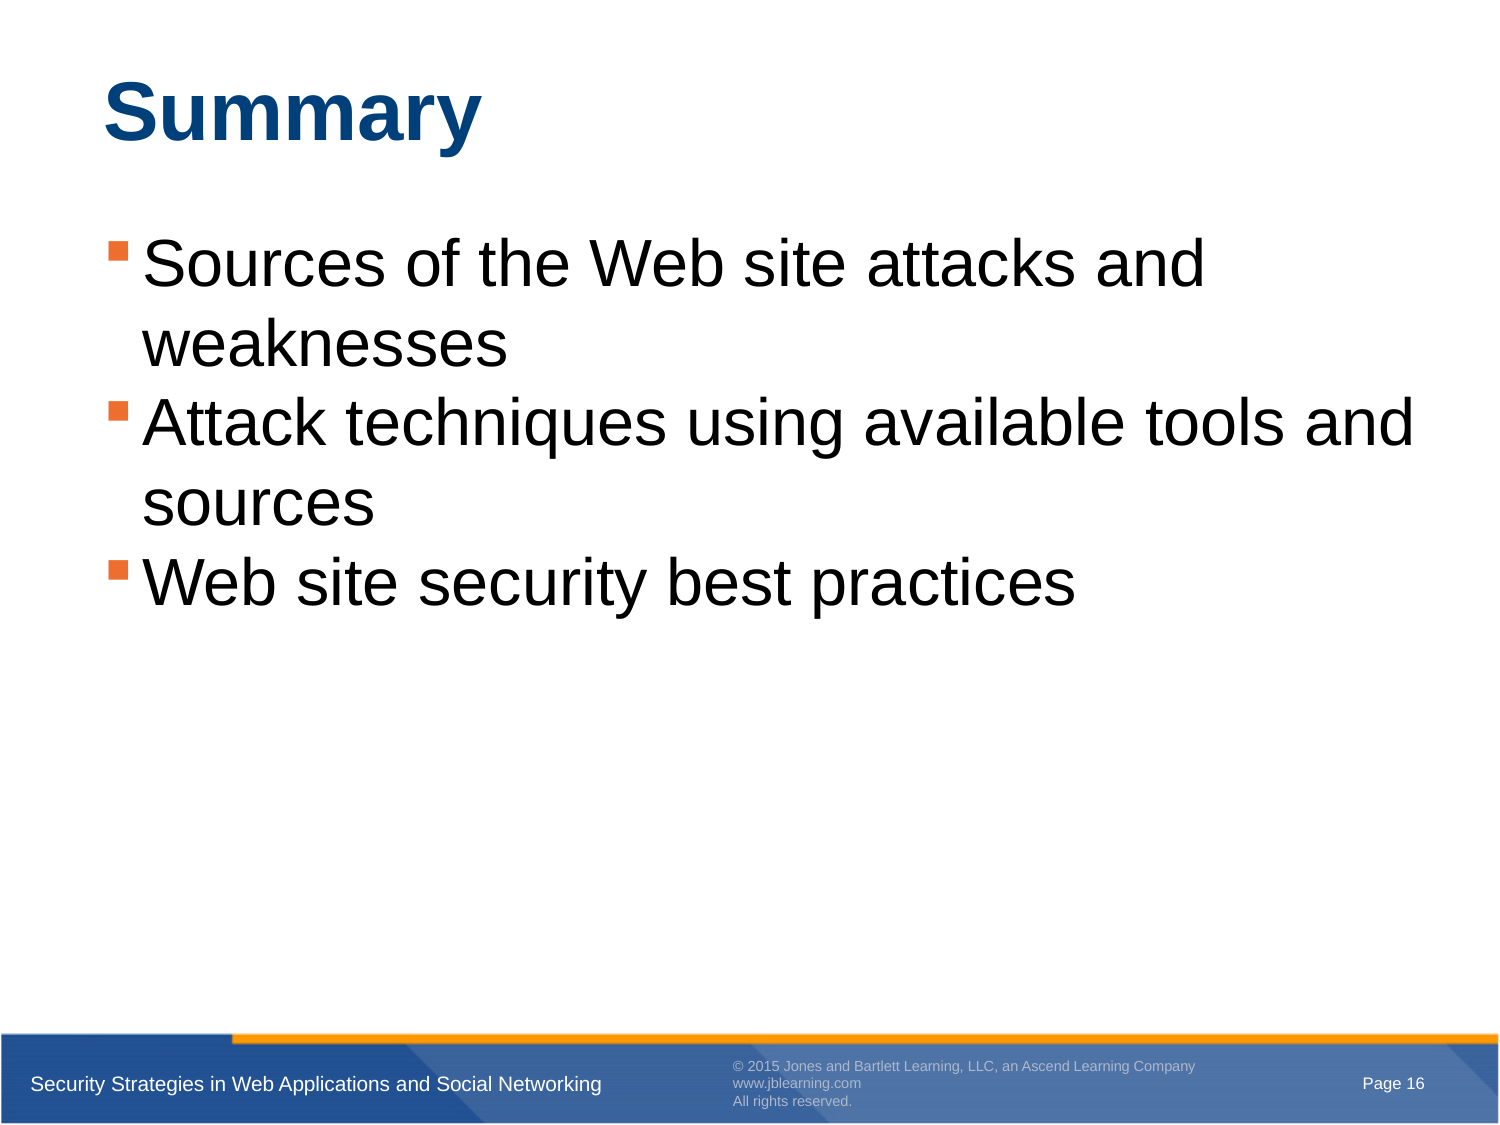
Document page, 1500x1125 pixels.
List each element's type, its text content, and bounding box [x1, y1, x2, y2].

picture [0, 1032, 1500, 1125]
title Summary [88, 49, 1451, 213]
text_box Sources of the Web site attacks and weaknesses Attack techniques using available tools and sources Web site security best practices [88, 211, 1450, 938]
